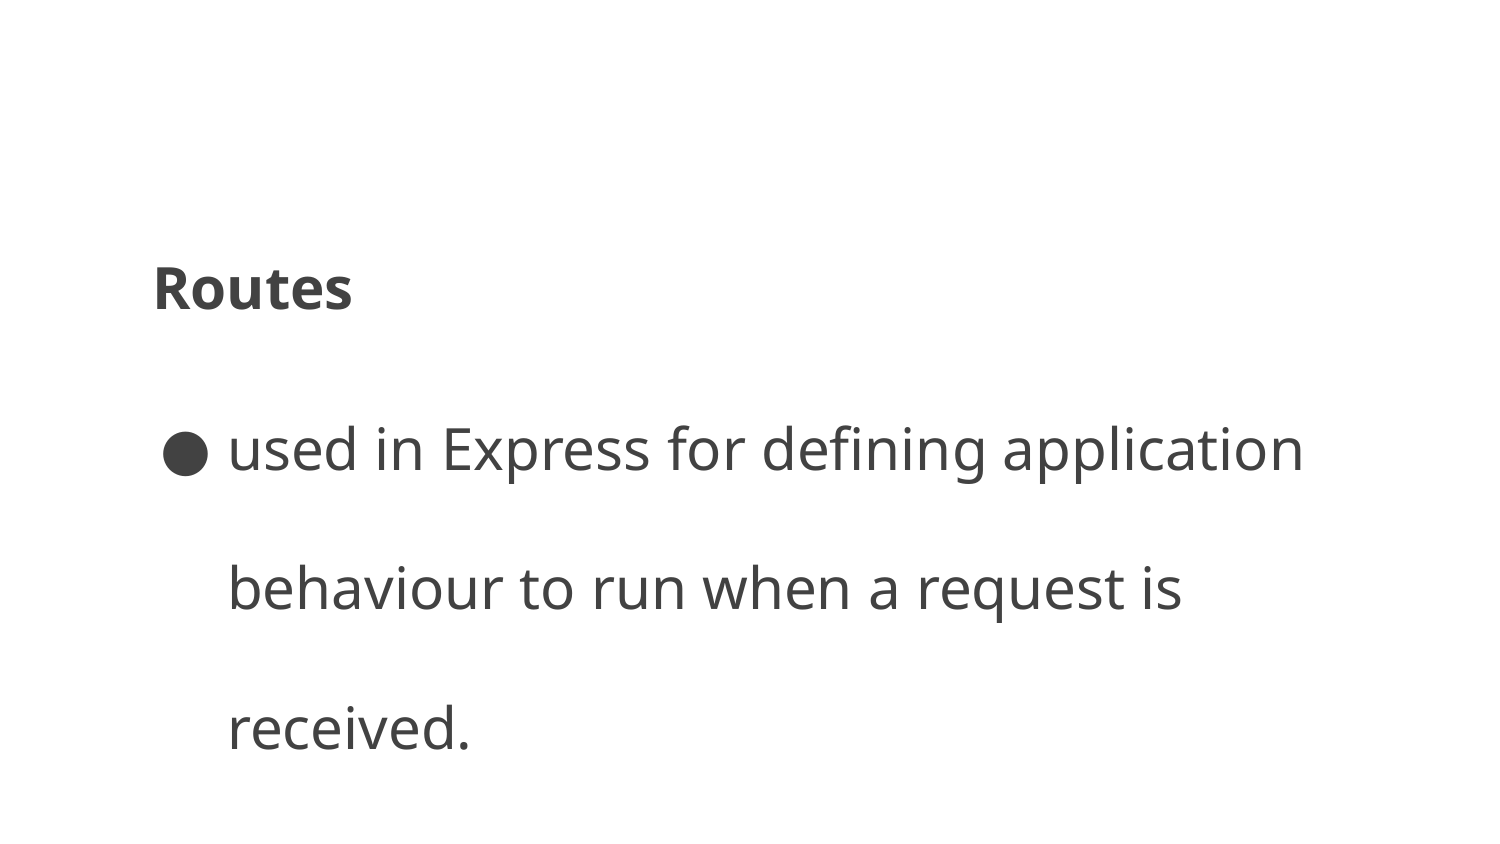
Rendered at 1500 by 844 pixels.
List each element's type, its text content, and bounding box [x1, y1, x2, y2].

title Routes used in Express for defining application behaviour to run when a request is received. [137, 587, 1364, 777]
